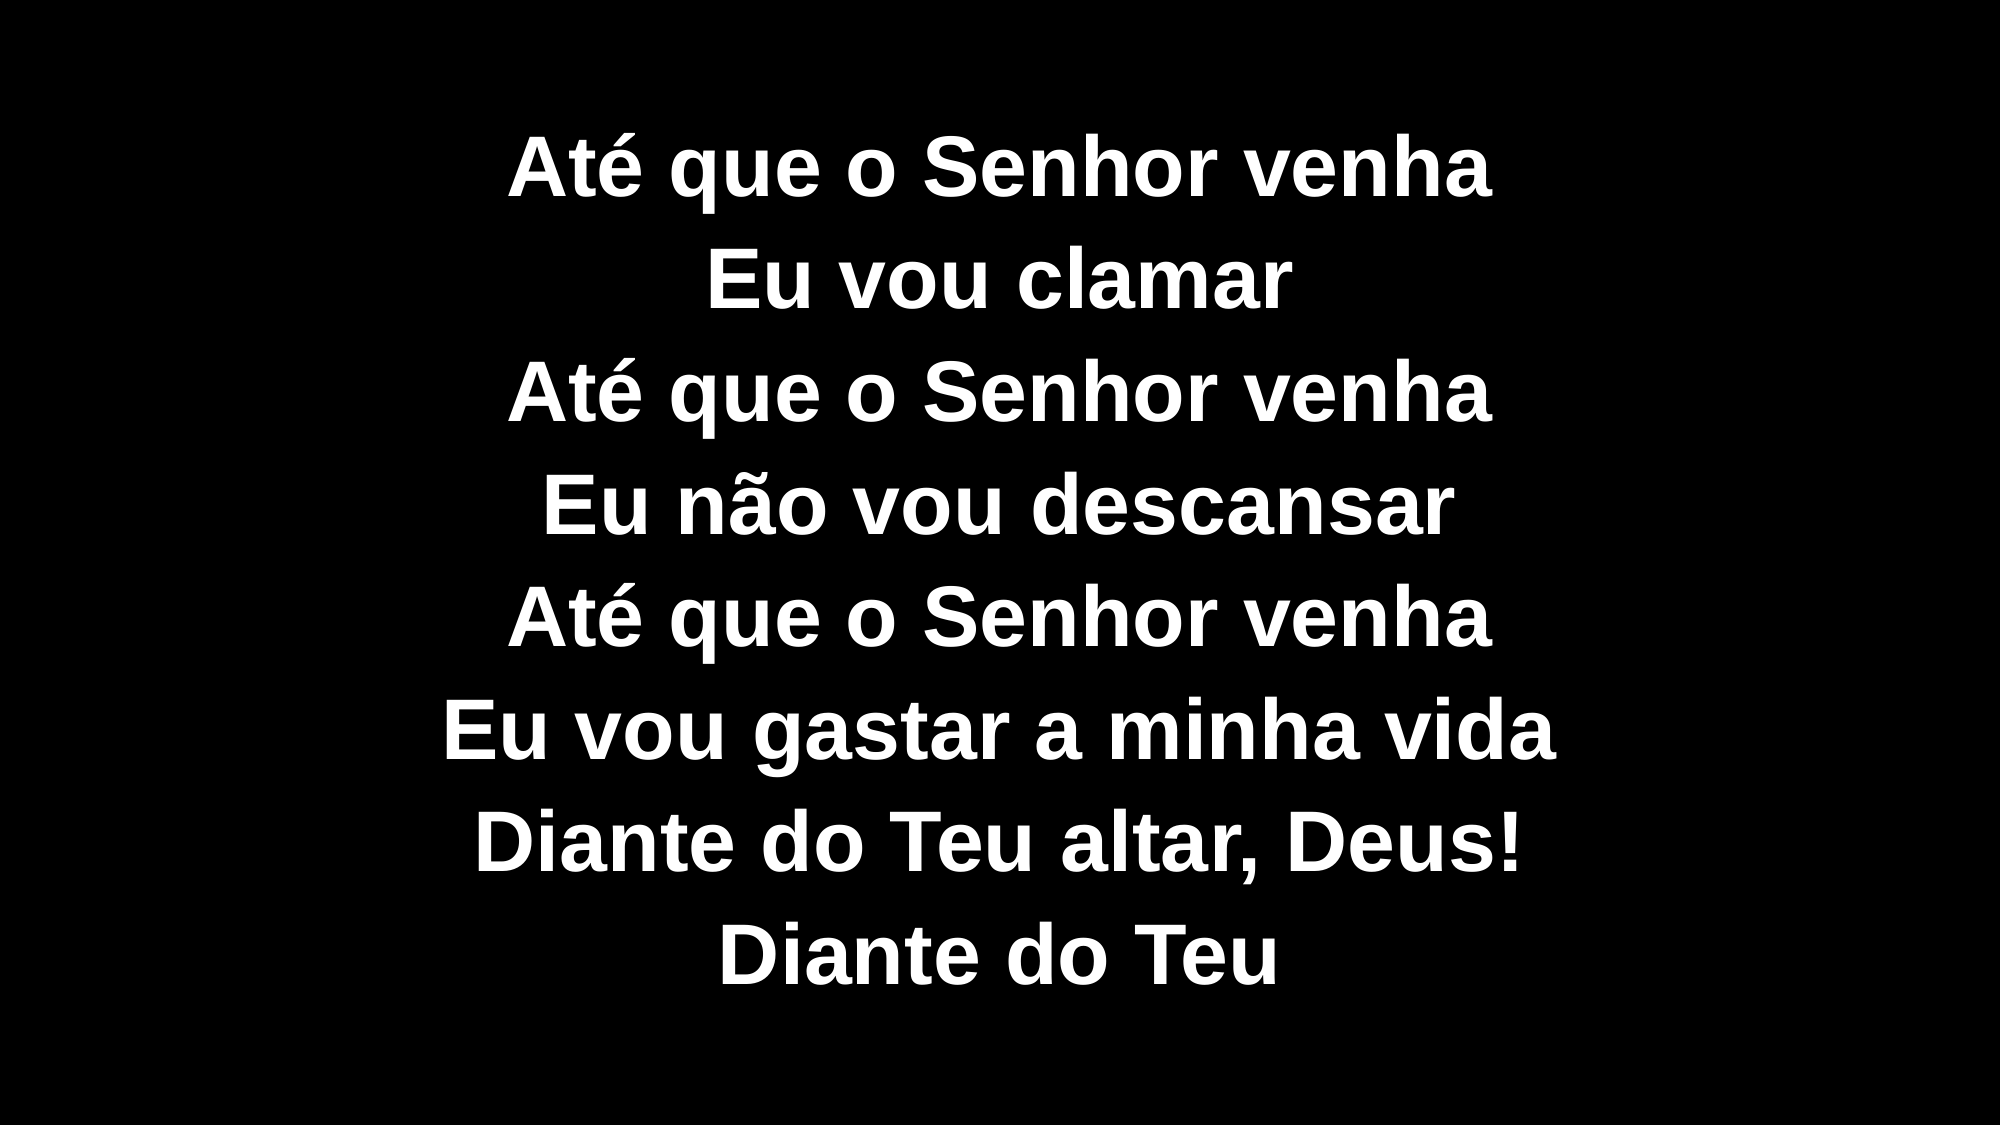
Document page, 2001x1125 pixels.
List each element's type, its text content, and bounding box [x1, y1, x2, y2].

list Até que o Senhor venha Eu vou clamar Até que o Senhor venha Eu não vou descansar Até que o Senhor venha Eu vou gastar a minha vida Diante do Teu altar, Deus! Diante do Teu [0, 110, 2000, 1015]
